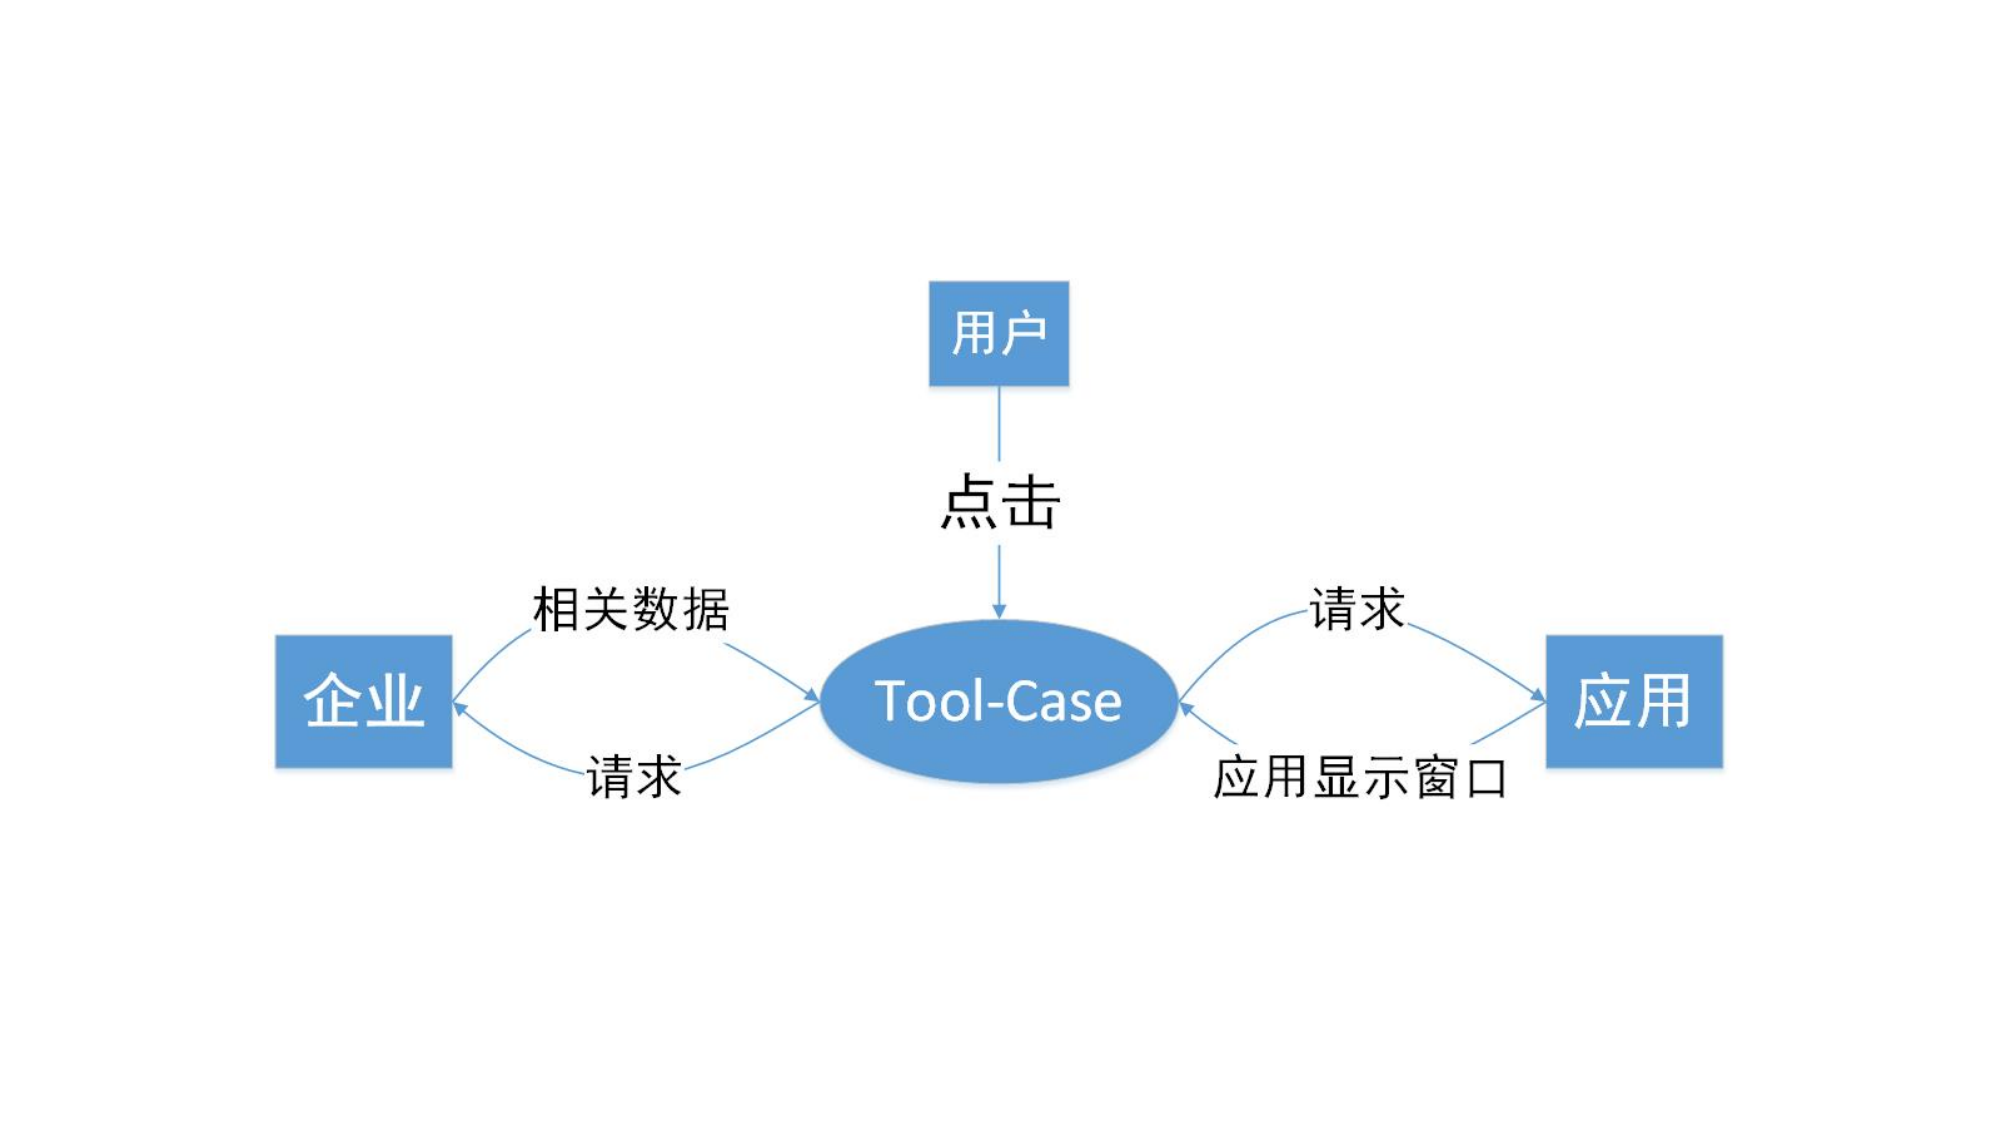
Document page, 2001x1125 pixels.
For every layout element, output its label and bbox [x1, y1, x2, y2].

picture [268, 278, 1732, 827]
